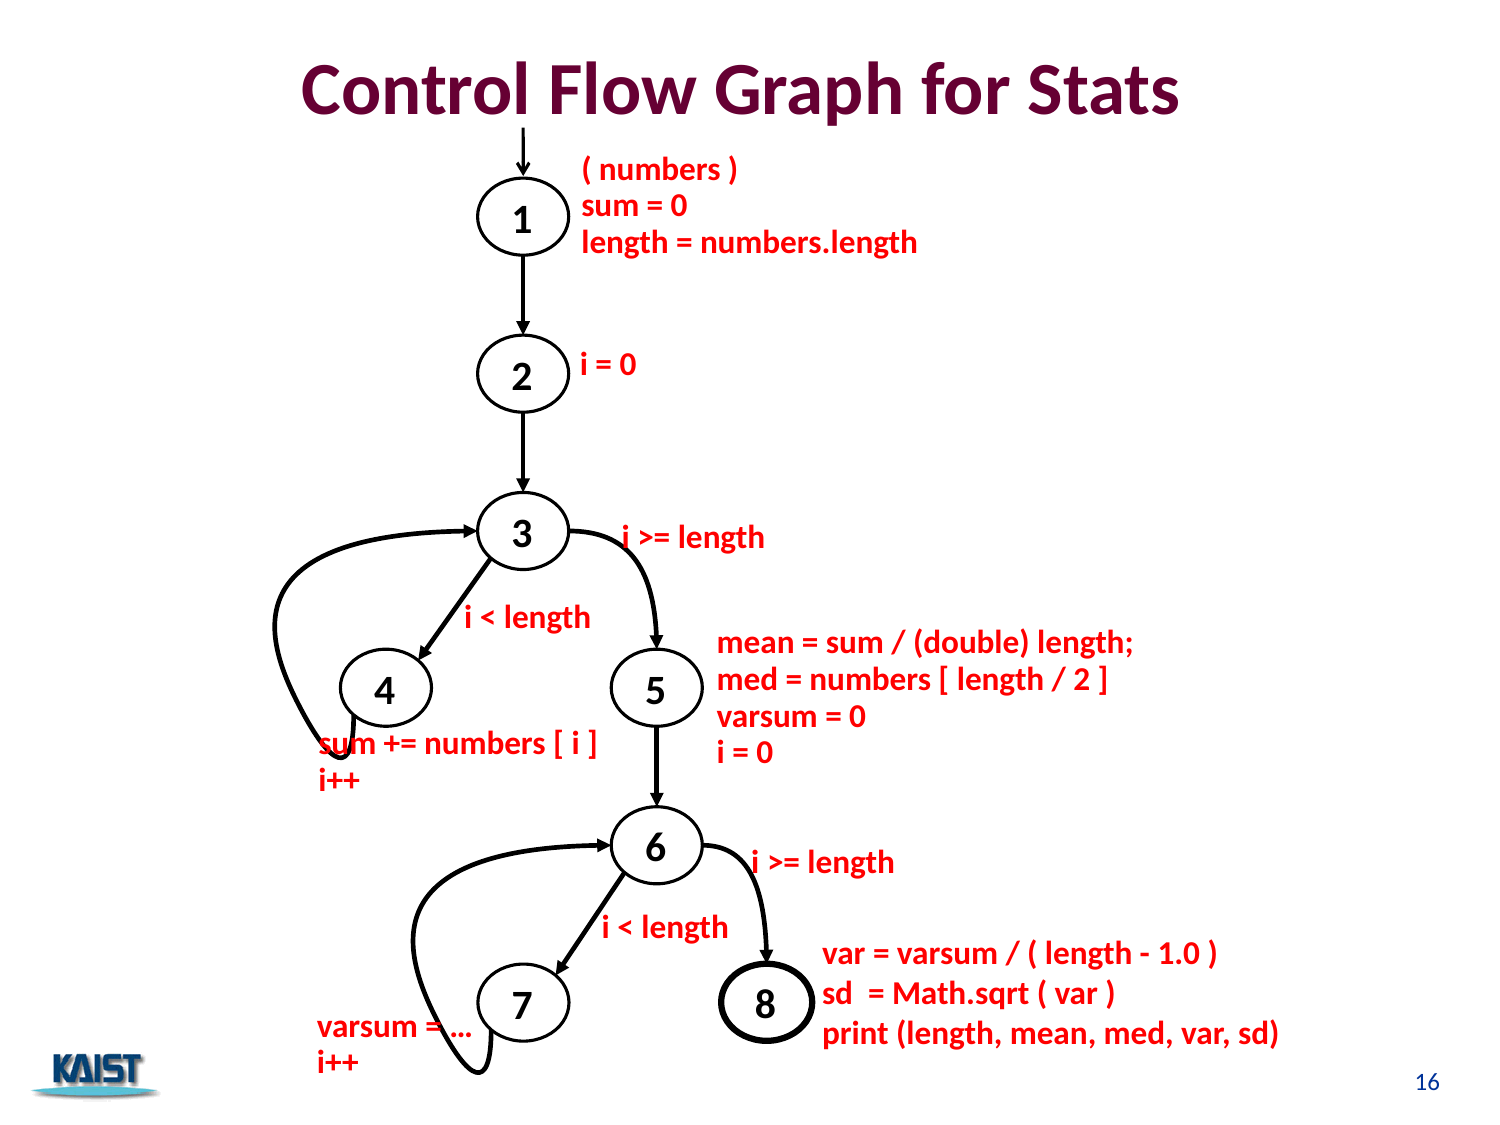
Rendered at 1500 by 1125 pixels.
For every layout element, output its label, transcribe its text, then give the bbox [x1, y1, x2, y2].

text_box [449, 525, 821, 641]
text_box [340, 127, 813, 1042]
slide_number 16 [1351, 1024, 1456, 1104]
text_box ( numbers ) sum = 0 length = numbers.length [818, 156, 994, 265]
text_box varsum = … i++ [302, 1013, 535, 1086]
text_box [586, 849, 951, 951]
text_box var = varsum / ( length - 1.0 ) sd = Math.sqrt ( var ) print (length, mean, med, var, sd) [807, 924, 1301, 1059]
text_box sum += numbers [ i ] i++ [303, 731, 335, 803]
text_box mean = sum / (double) length; med = numbers [ length / 2 ] varsum = 0 i = 0 [818, 630, 1237, 776]
picture [29, 1052, 162, 1102]
title Control Flow Graph for Stats [74, 0, 1426, 179]
